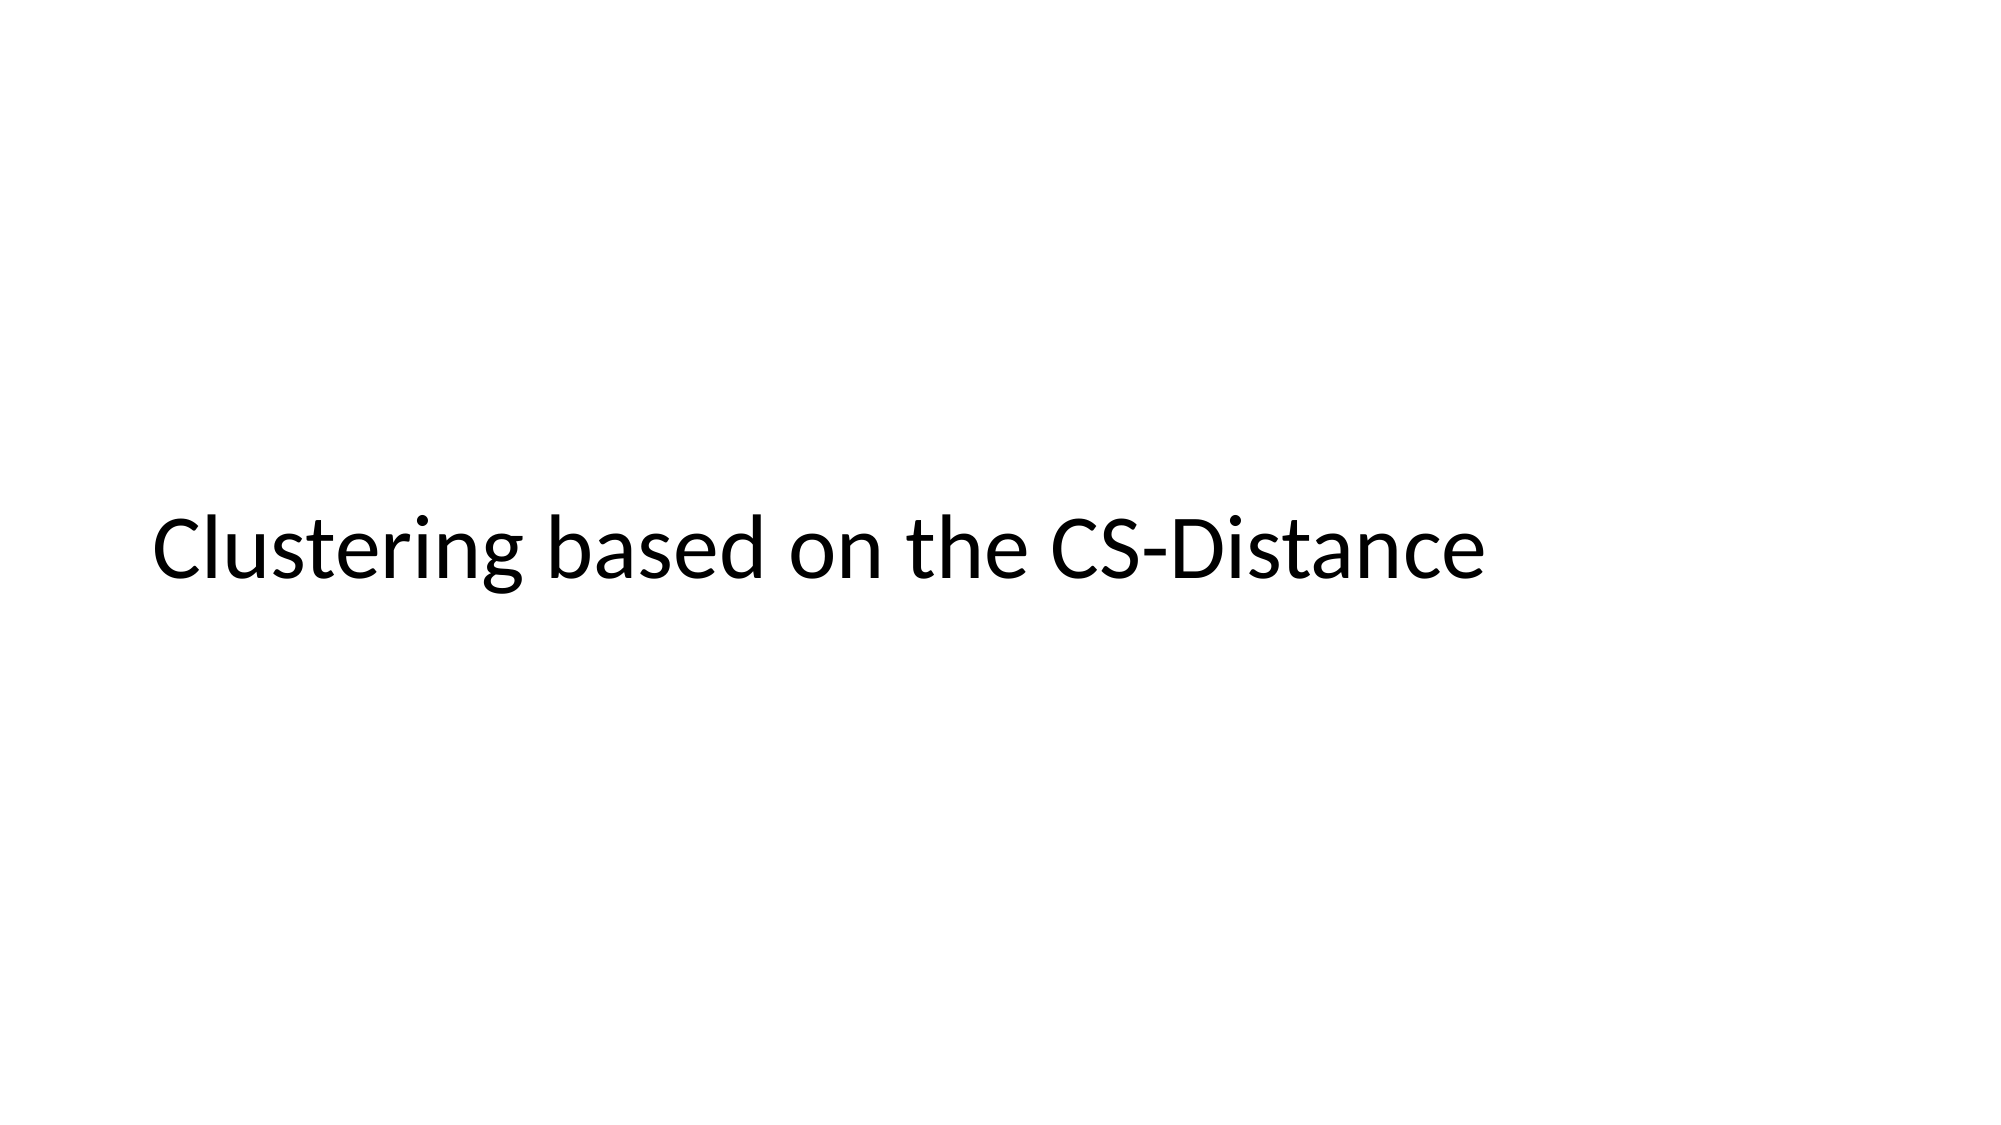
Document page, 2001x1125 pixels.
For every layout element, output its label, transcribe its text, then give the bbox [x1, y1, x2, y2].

title Clustering based on the CS-Distance [137, 439, 1863, 658]
